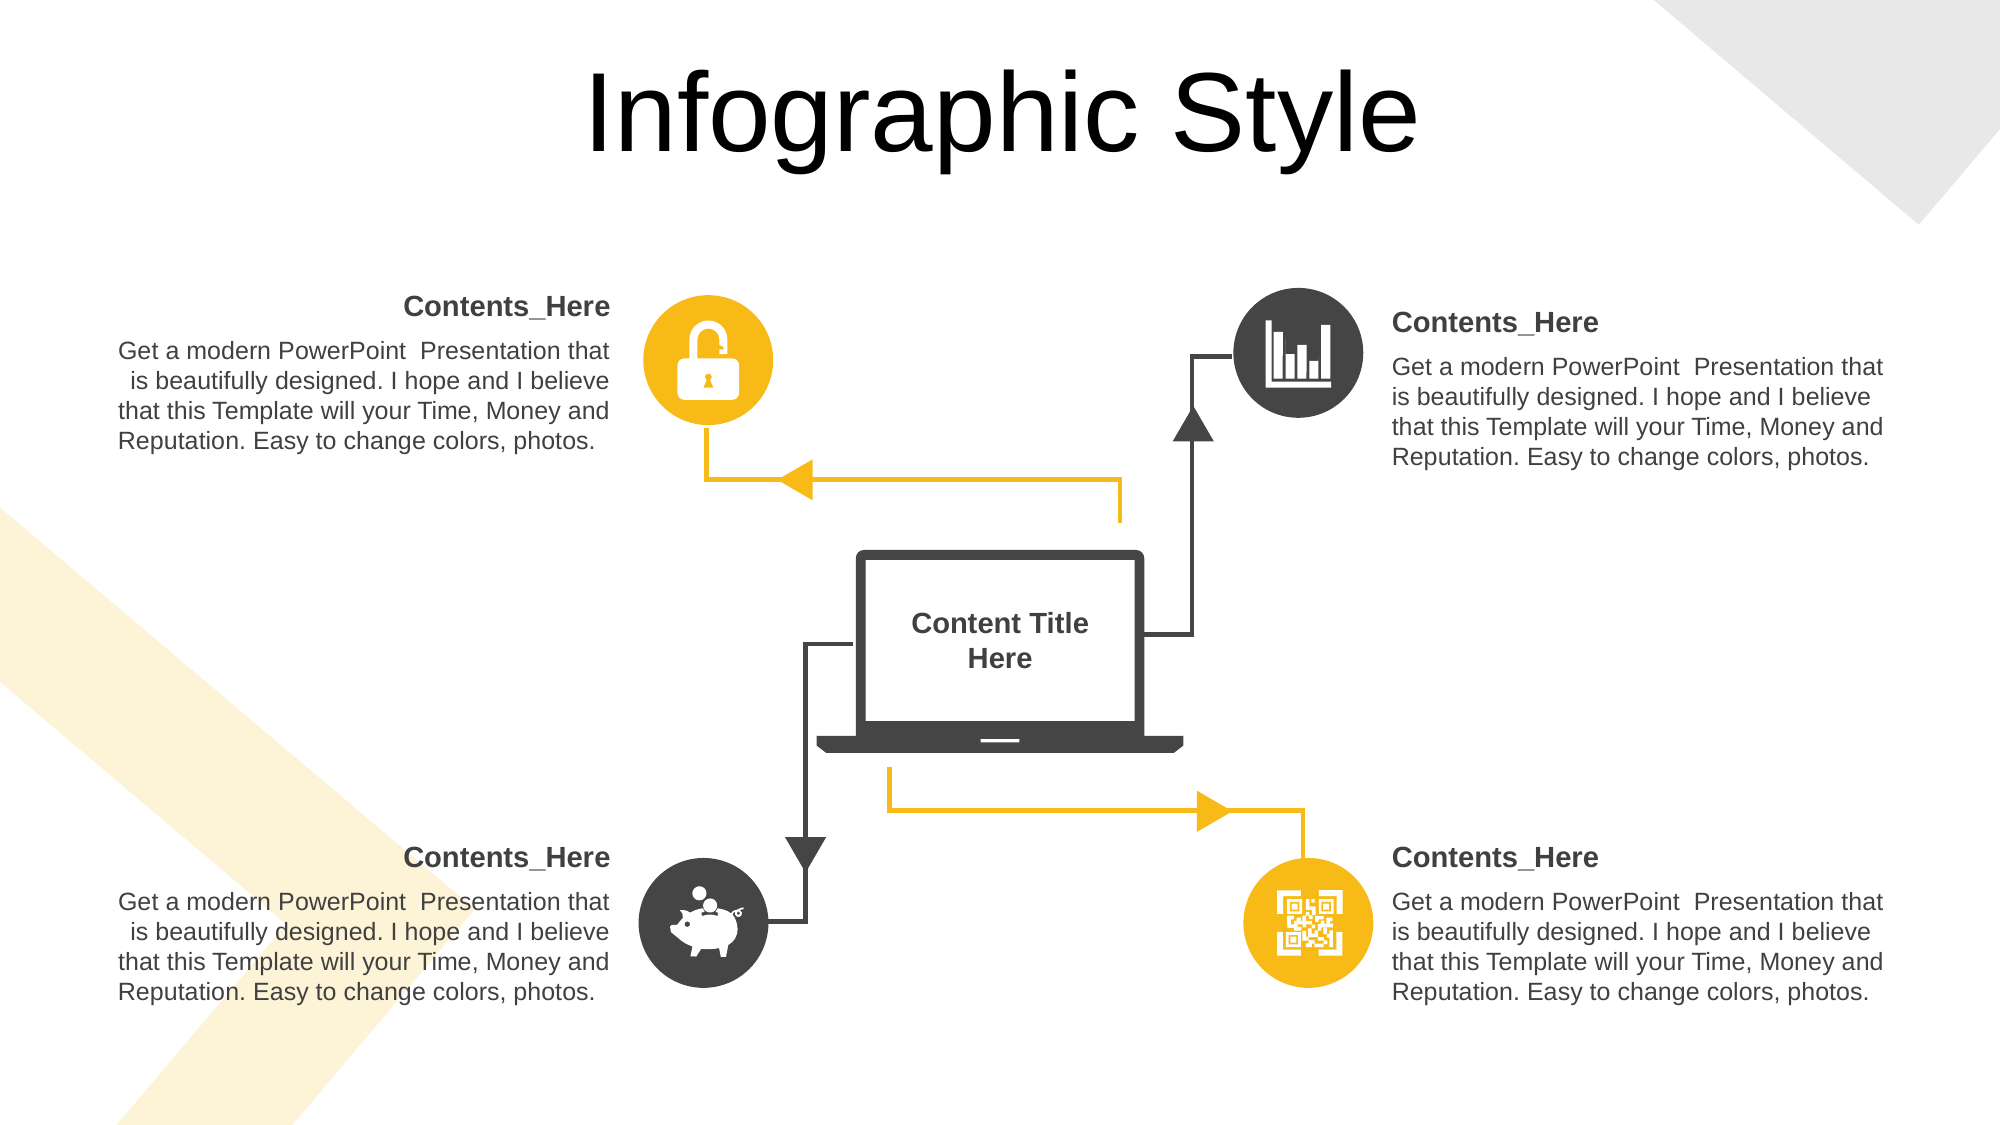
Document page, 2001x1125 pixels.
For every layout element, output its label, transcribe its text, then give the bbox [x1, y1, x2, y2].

list Infographic Style [53, 55, 1952, 175]
text_box Content Title Here [892, 596, 1108, 682]
text_box [1276, 889, 1302, 915]
text_box [668, 885, 745, 958]
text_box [1377, 831, 1903, 1015]
text_box [676, 319, 741, 401]
text_box [637, 856, 770, 989]
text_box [889, 767, 1304, 862]
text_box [99, 831, 626, 1015]
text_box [706, 428, 1120, 523]
text_box [1318, 931, 1343, 957]
text_box [1318, 889, 1344, 915]
text_box [642, 294, 775, 427]
text_box [1242, 856, 1375, 989]
text_box [854, 548, 1185, 754]
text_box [1143, 356, 1233, 635]
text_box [99, 280, 626, 464]
text_box [1232, 286, 1365, 419]
text_box [1265, 319, 1332, 389]
text_box [1276, 931, 1302, 957]
text_box [1285, 898, 1335, 948]
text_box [1377, 295, 1903, 480]
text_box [764, 643, 854, 922]
